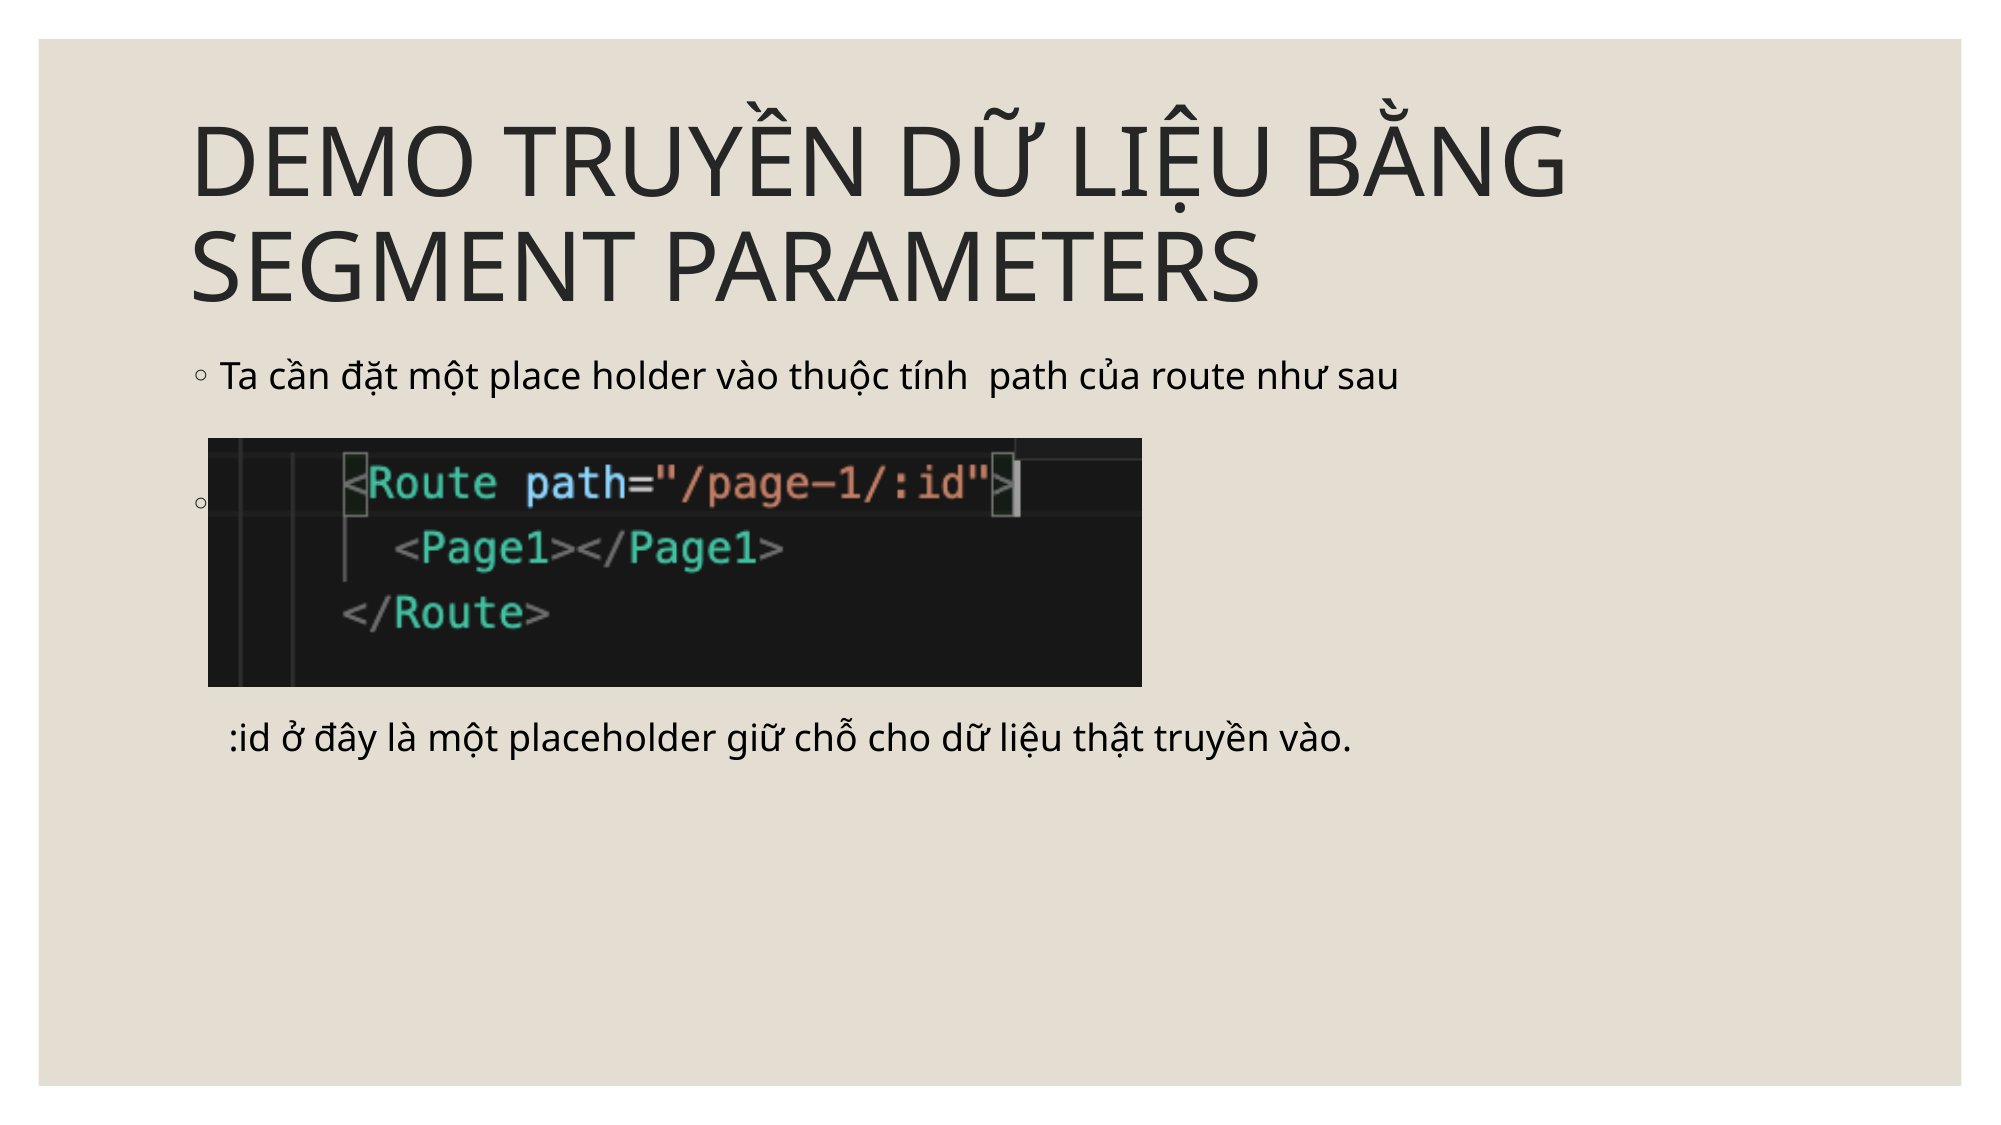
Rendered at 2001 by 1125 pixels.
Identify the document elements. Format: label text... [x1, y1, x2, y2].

title DEMO TRUYỀN DỮ LIỆU BẰNG SEGMENT PARAMETERS [174, 105, 1825, 331]
text_box :id ở đây là một placeholder giữ chỗ cho dữ liệu thật truyền vào. [213, 706, 1379, 767]
list Ta cần đặt một place holder vào thuộc tính path của route như sau Vơi [174, 345, 1825, 990]
picture [208, 438, 1142, 687]
